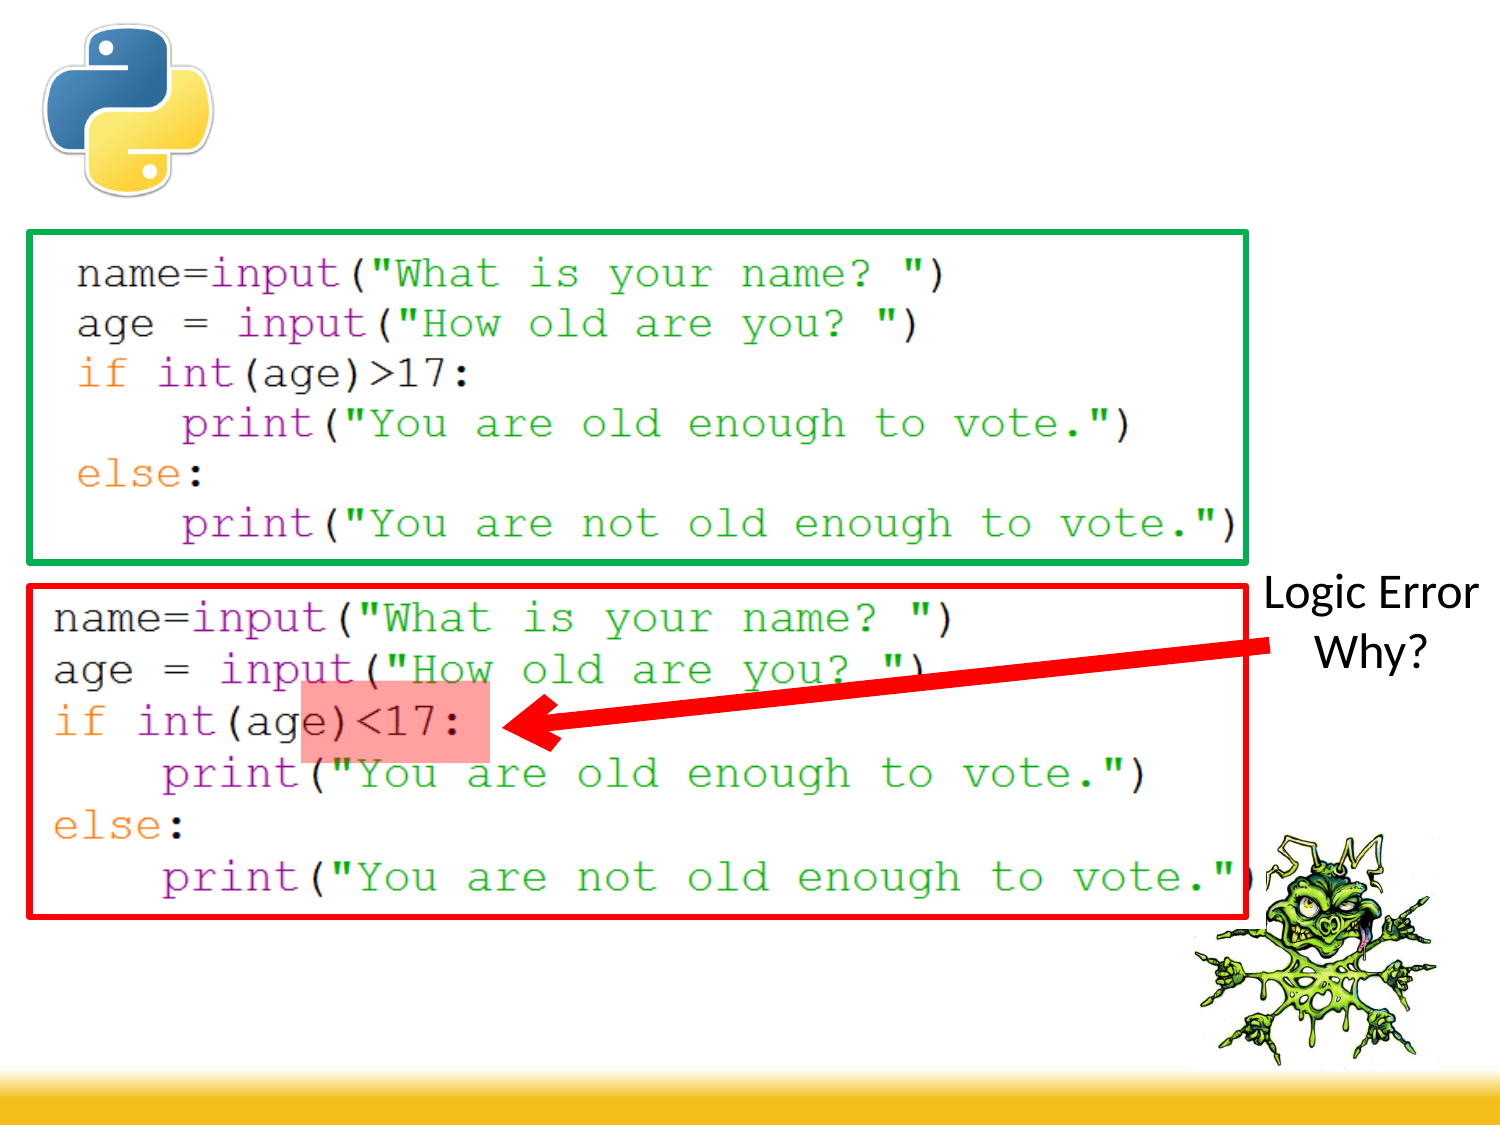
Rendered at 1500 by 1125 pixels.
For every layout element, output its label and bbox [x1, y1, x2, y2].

text_box [29, 231, 1247, 563]
picture [17, 0, 238, 221]
picture [0, 832, 1500, 1125]
text_box [300, 550, 1500, 764]
text_box [29, 585, 1266, 929]
